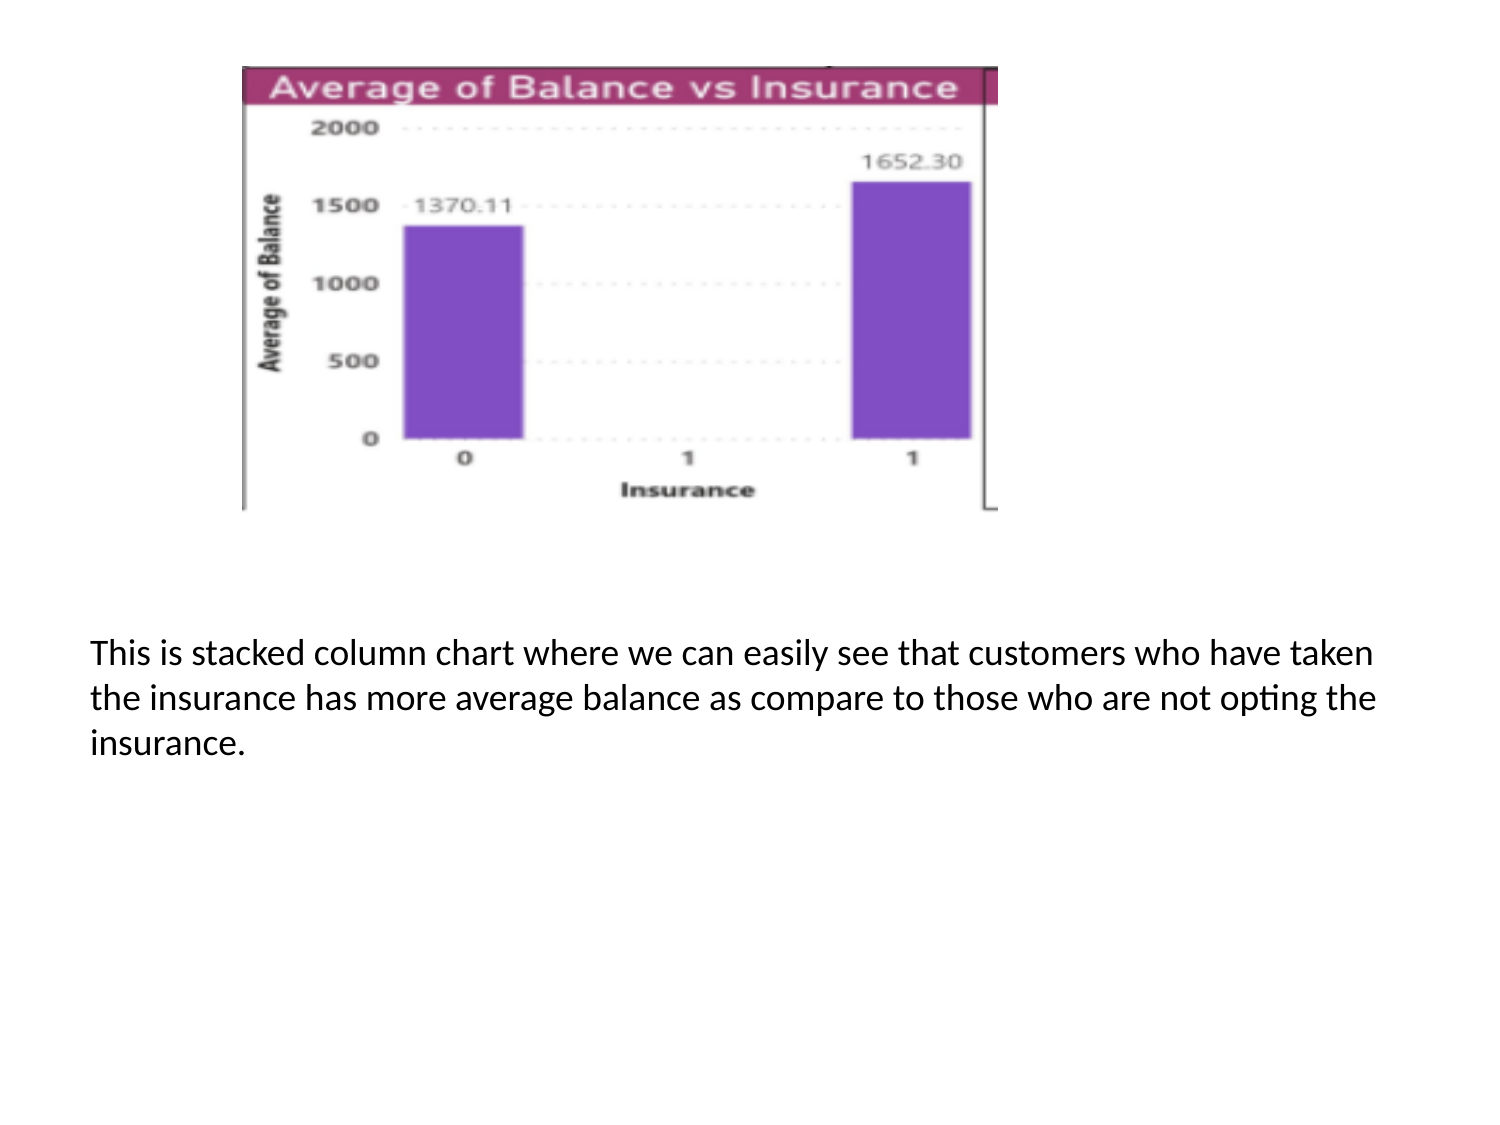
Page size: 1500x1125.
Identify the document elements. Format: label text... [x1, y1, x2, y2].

list This is stacked column chart where we can easily see that customers who have taken the insurance has more average balance as compare to those who are not opting the insurance. [75, 66, 1447, 1059]
picture [241, 66, 999, 516]
